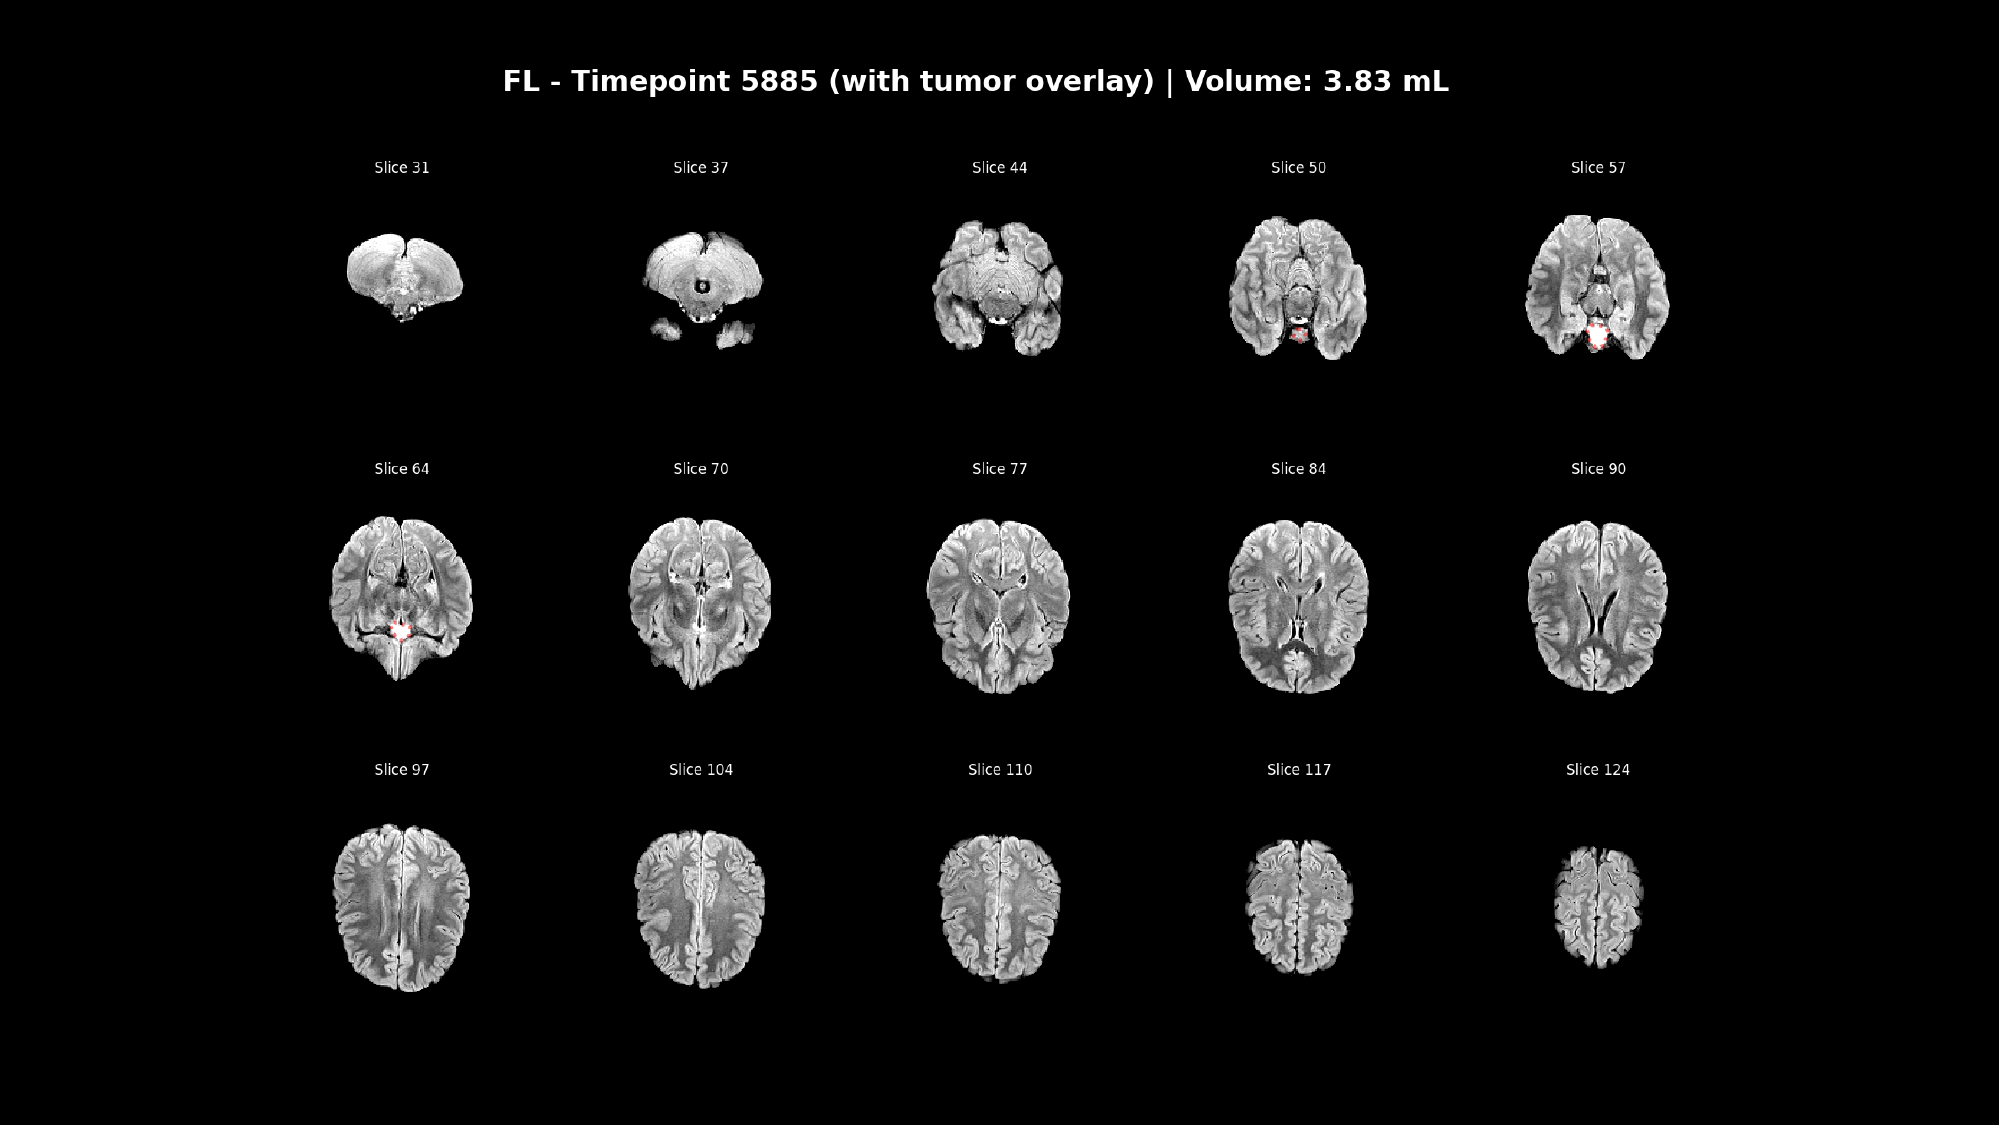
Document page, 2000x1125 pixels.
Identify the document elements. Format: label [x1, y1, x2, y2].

picture [253, 56, 1747, 1069]
